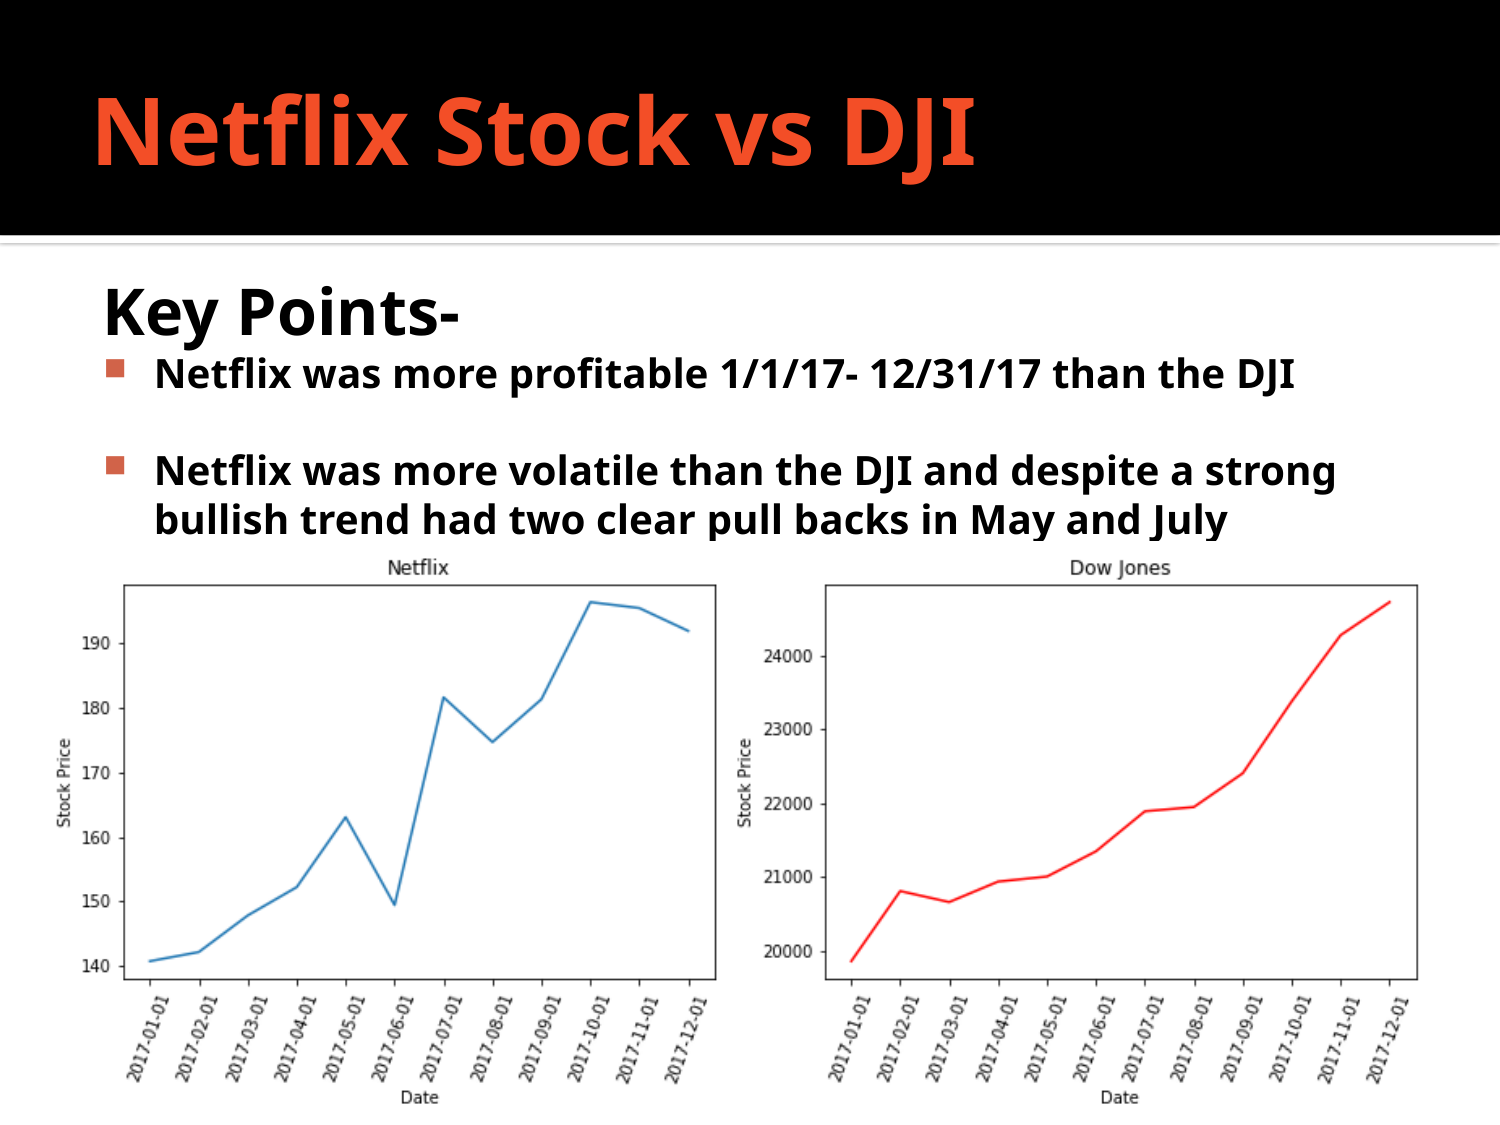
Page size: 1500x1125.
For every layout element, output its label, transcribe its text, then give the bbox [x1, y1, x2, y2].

title Netflix Stock vs DJI [75, 25, 1425, 231]
list Key Points- Netflix was more profitable 1/1/17- 12/31/17 than the DJI Netflix was more volatile than the DJI and despite a strong bullish trend had two clear pull backs in May and July [75, 255, 1471, 551]
picture [41, 541, 1441, 1125]
